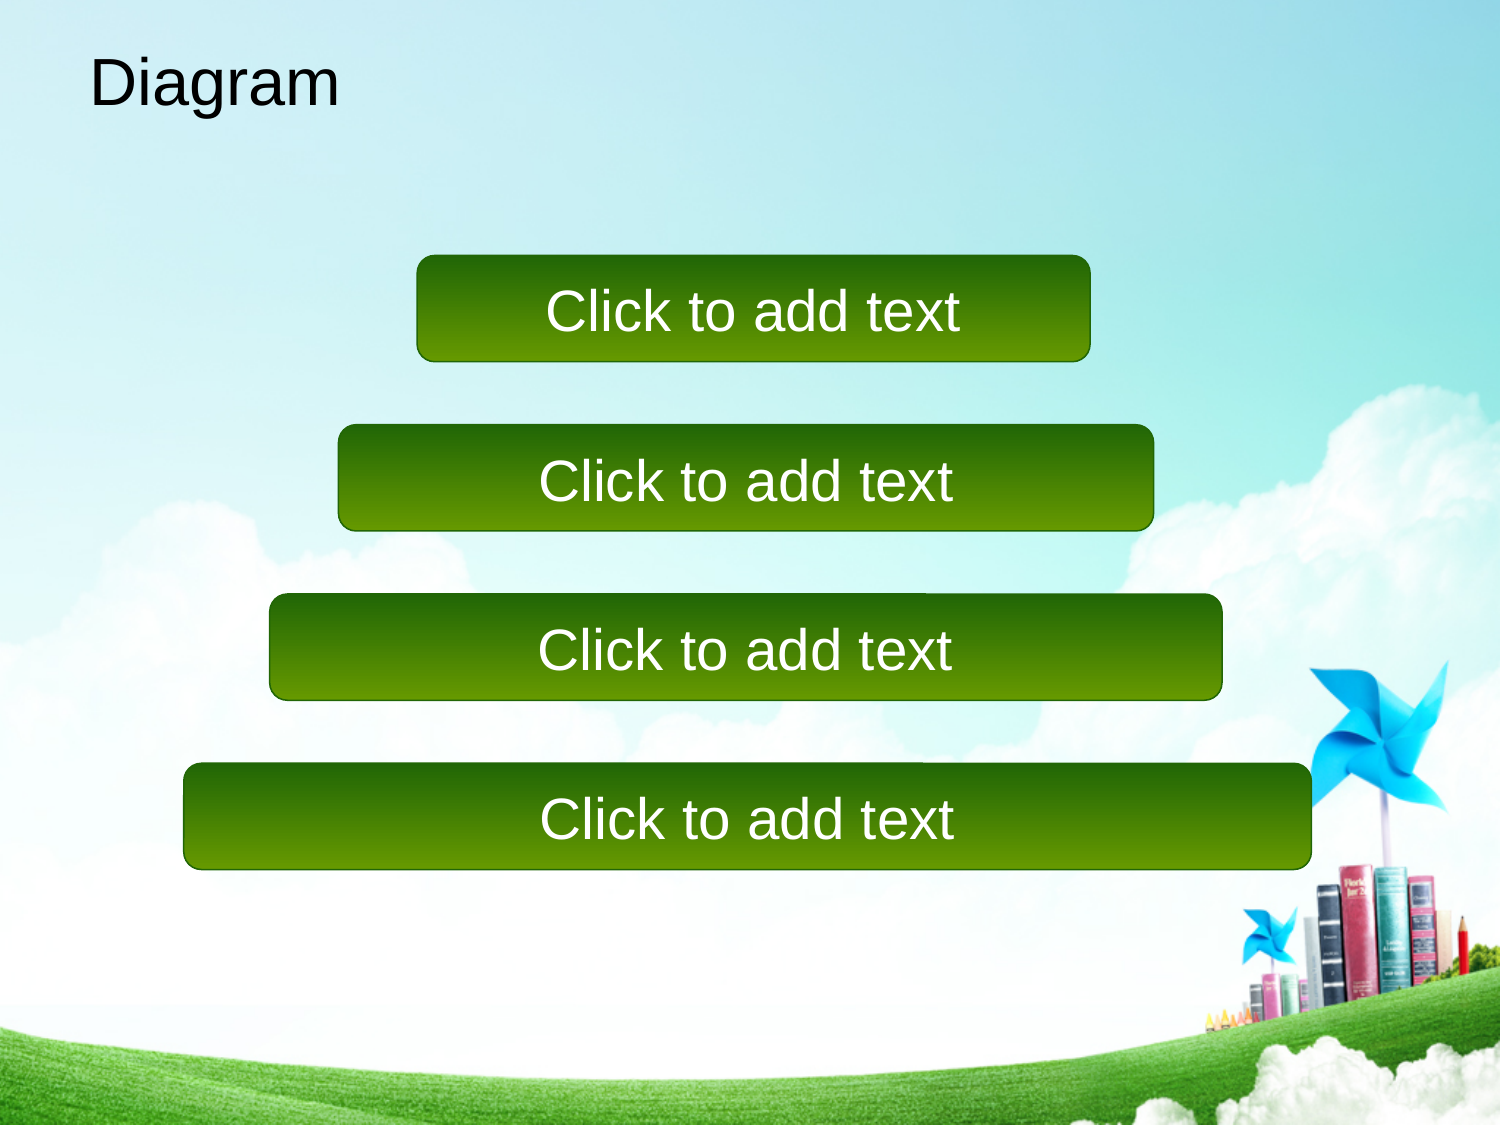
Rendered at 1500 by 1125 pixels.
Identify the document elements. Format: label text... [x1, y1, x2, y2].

text_box Click to add text [417, 255, 1091, 362]
title Diagram [74, 30, 1426, 127]
text_box Click to add text [183, 763, 1312, 870]
text_box Click to add text [269, 593, 1223, 701]
text_box Click to add text [338, 424, 1154, 531]
picture [0, 0, 1500, 1125]
